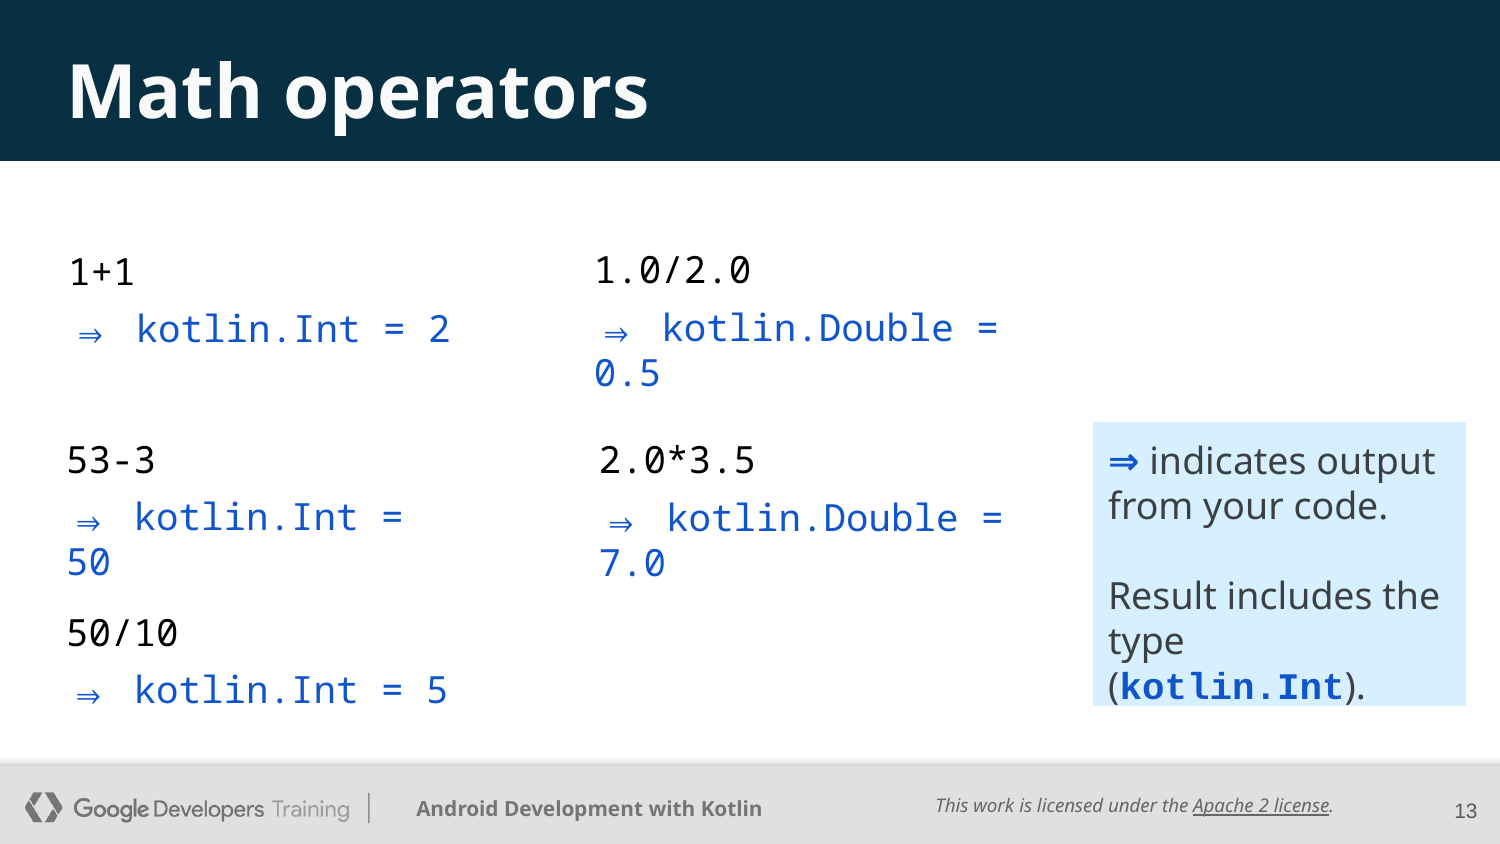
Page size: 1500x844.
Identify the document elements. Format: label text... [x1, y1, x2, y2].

text_box 53-3 ⇒ kotlin.Int = 50 [51, 420, 455, 515]
text_box 50/10 ⇒ kotlin.Int = 5 [51, 593, 491, 688]
text_box ⇒ indicates output from your code. Result includes the type (kotlin.Int). [1093, 421, 1467, 706]
list 1+1 ⇒ kotlin.Int = 2 [53, 174, 493, 342]
slide_number ‹#› [1402, 777, 1493, 842]
title Math operators [51, 28, 1449, 122]
text_box 2.0*3.5 ⇒ kotlin.Double = 7.0 [583, 421, 1062, 528]
text_box 1.0/2.0 ⇒ kotlin.Double = 0.5 [578, 231, 1067, 326]
picture [0, 161, 1500, 844]
